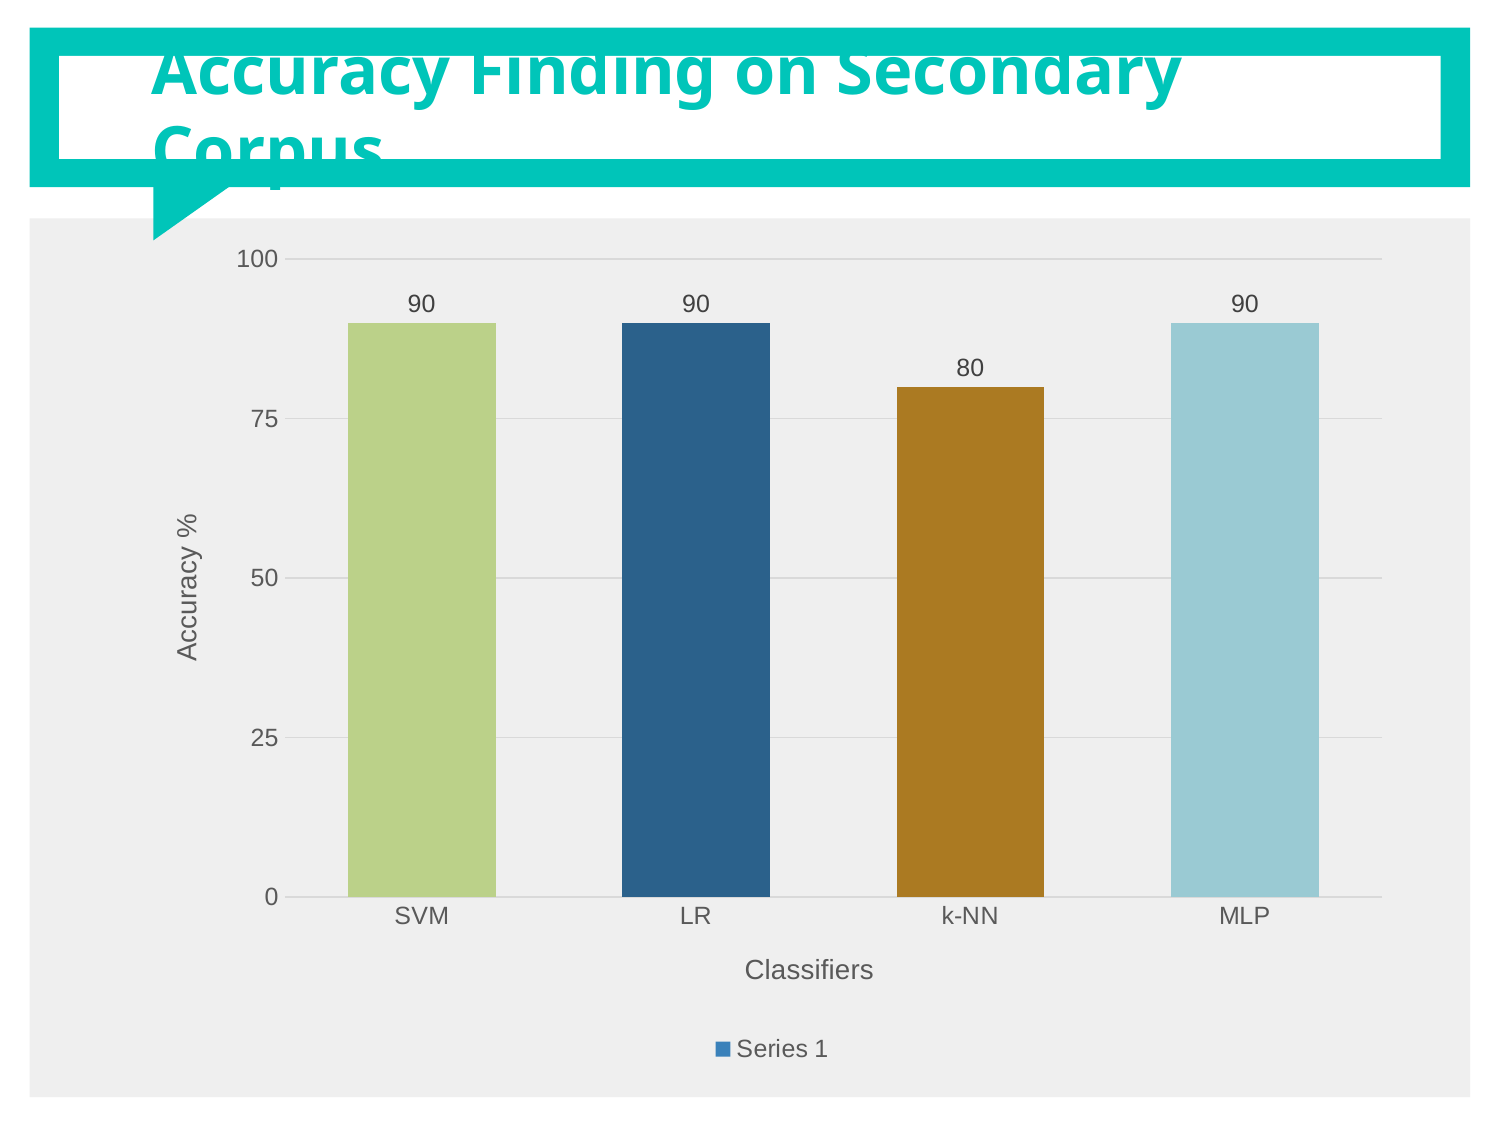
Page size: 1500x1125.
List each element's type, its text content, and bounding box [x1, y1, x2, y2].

title Accuracy Finding on Secondary Corpus [136, 27, 1441, 188]
chart [136, 228, 1408, 1069]
